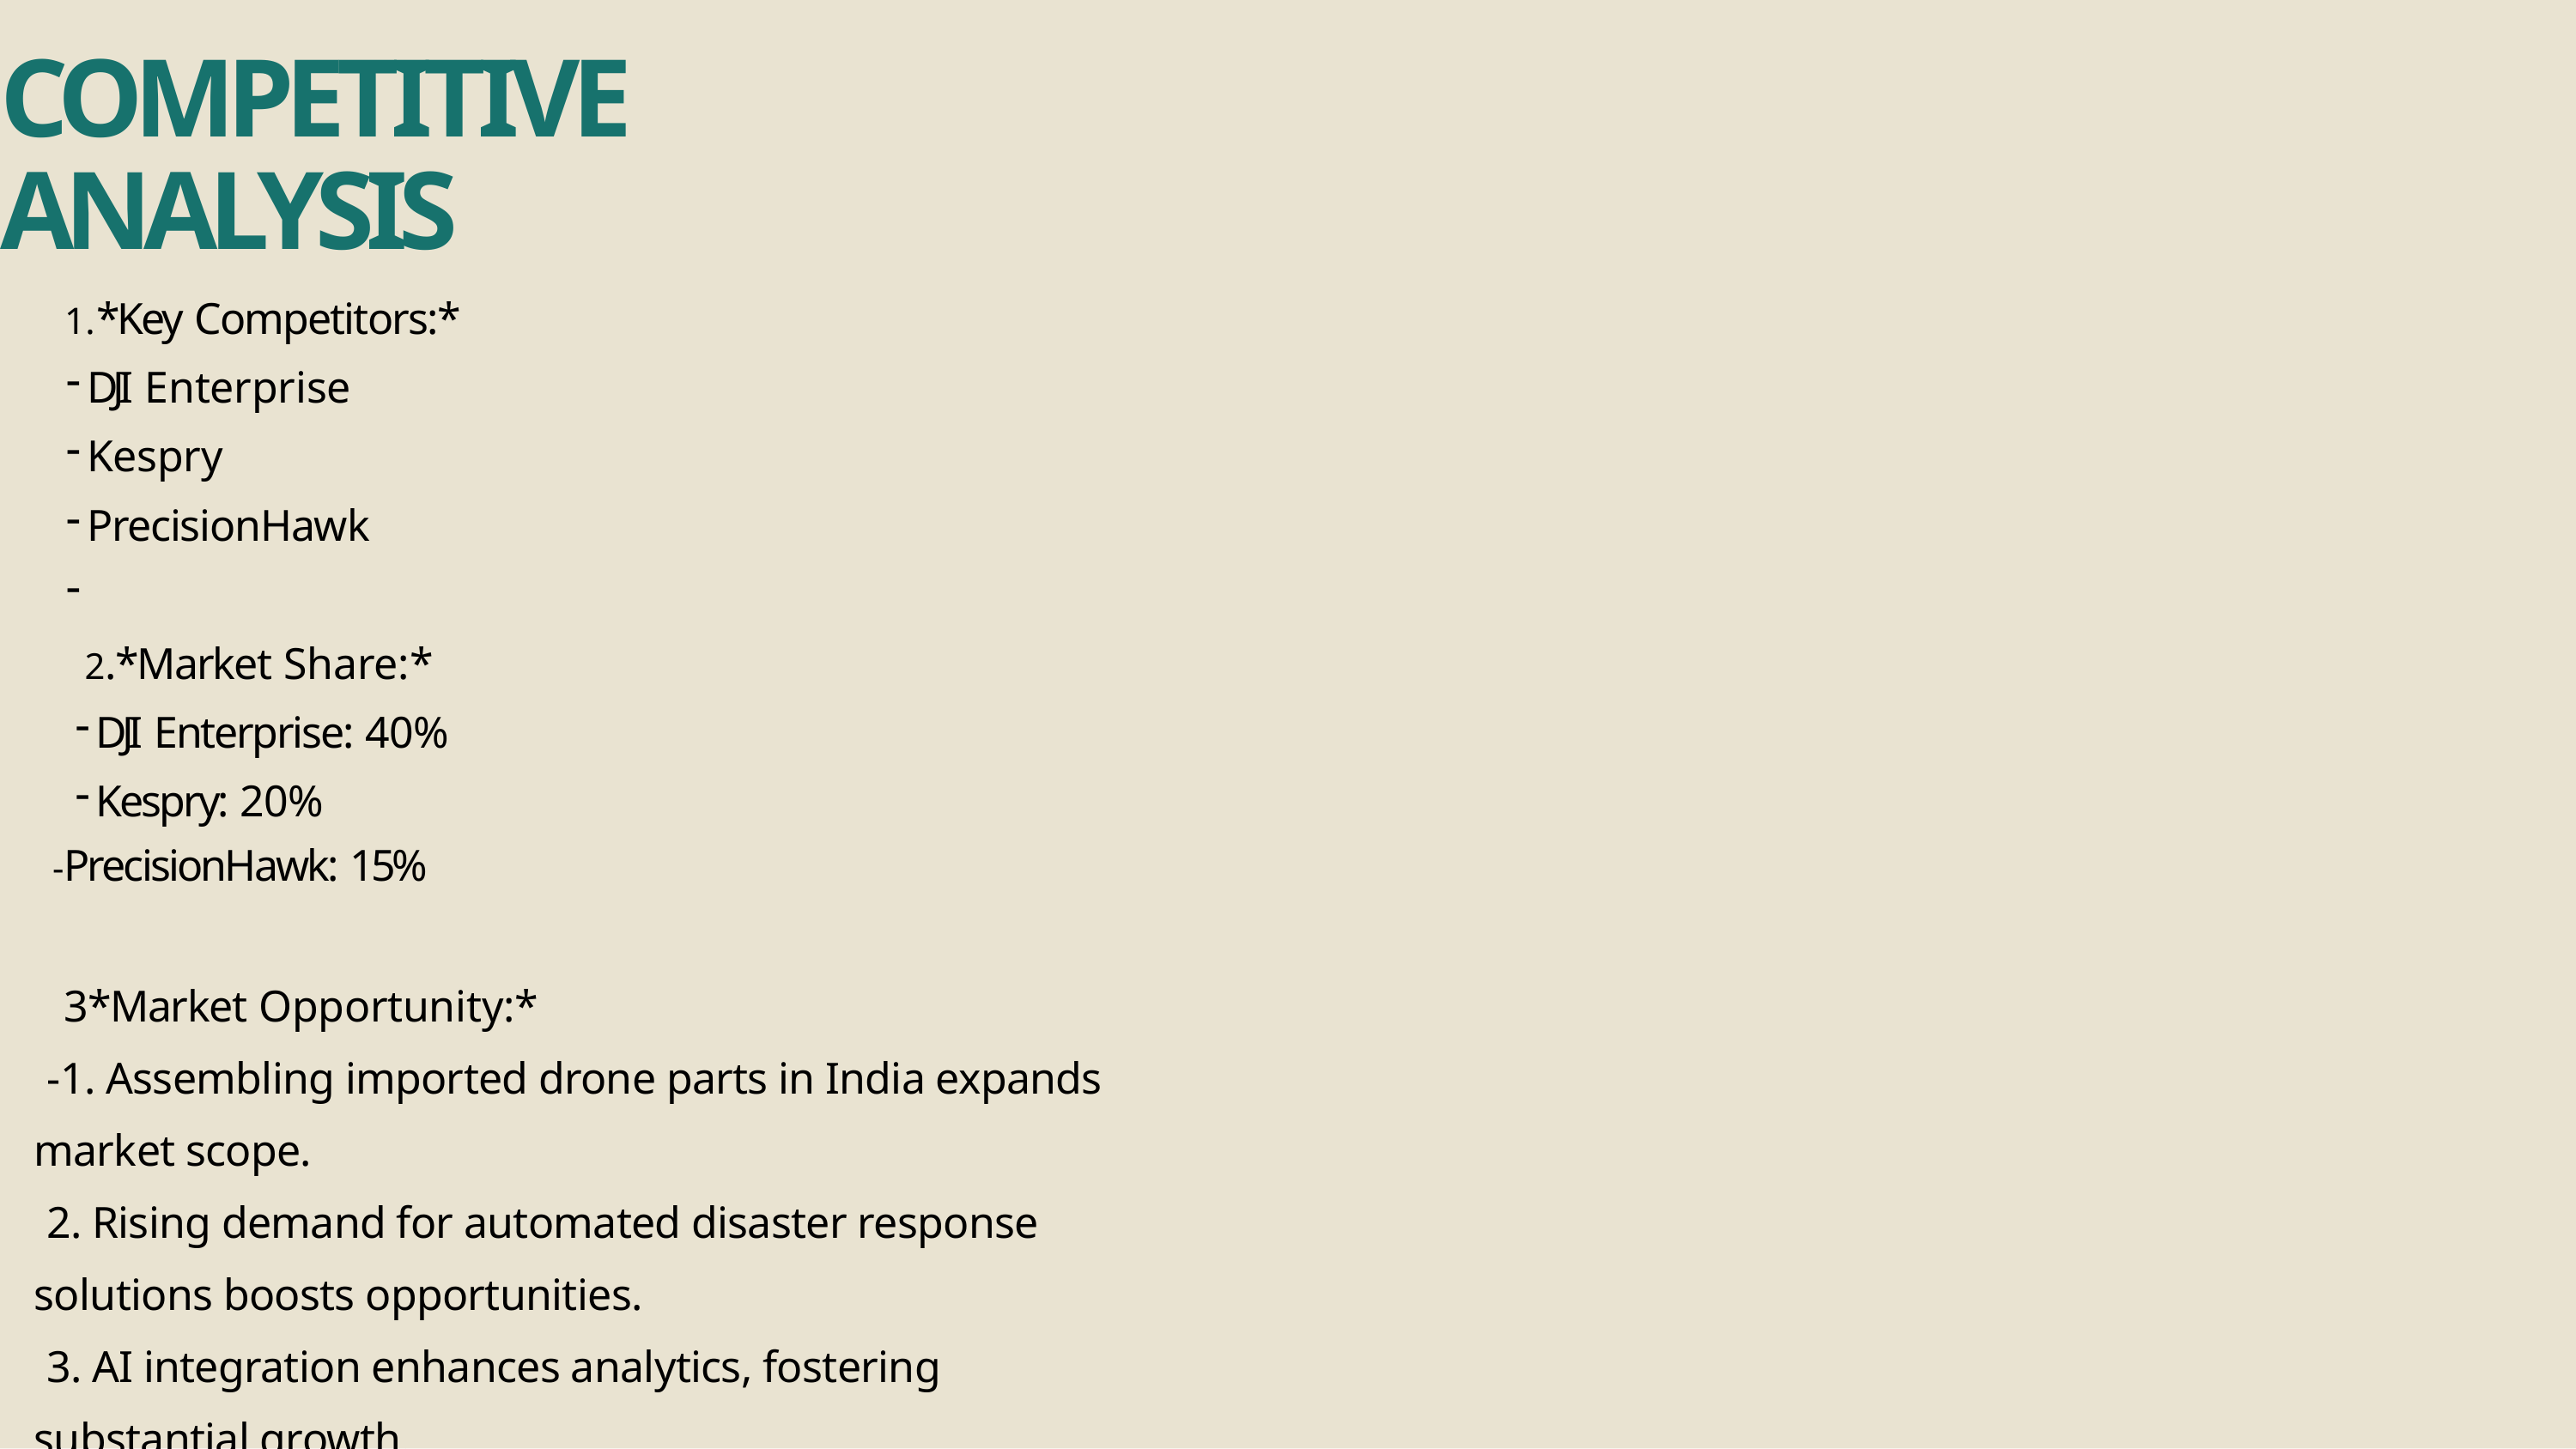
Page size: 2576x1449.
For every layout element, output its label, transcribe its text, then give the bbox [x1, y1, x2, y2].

text_box *Key Competitors:* DJI Enterprise Kespry PrecisionHawk 2.*Market Share:* DJI Enterprise: 40% Kespry: 20% [64, 272, 794, 756]
text_box -PrecisionHawk: 15% 3*Market Opportunity:* -1. Assembling imported drone parts in India expands market scope. 2. Rising demand for automated disaster response solutions boosts opportunities. 3. AI integration enhances analytics, fostering substantial growth. [32, 756, 1151, 1449]
title COMPETITIVE ANALYSIS [0, 27, 755, 288]
